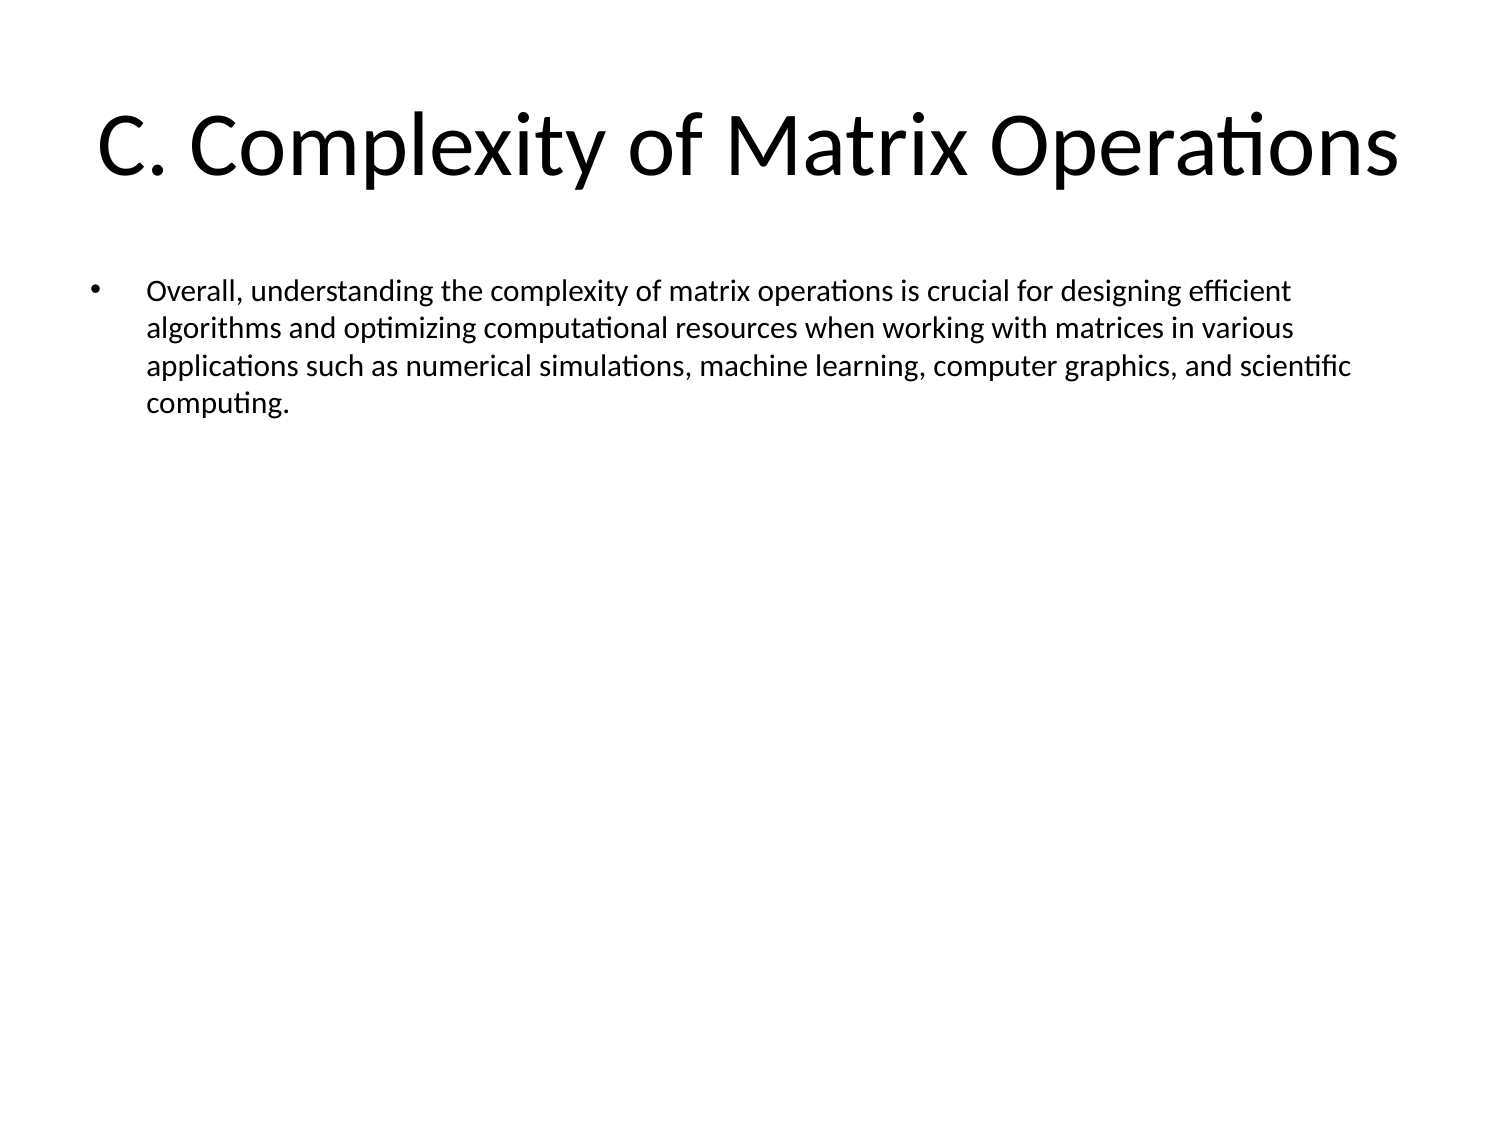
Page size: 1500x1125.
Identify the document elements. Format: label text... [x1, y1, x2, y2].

title C. Complexity of Matrix Operations [75, 45, 1425, 233]
list Overall, understanding the complexity of matrix operations is crucial for designing efficient algorithms and optimizing computational resources when working with matrices in various applications such as numerical simulations, machine learning, computer graphics, and scientific computing. [75, 262, 1425, 1005]
